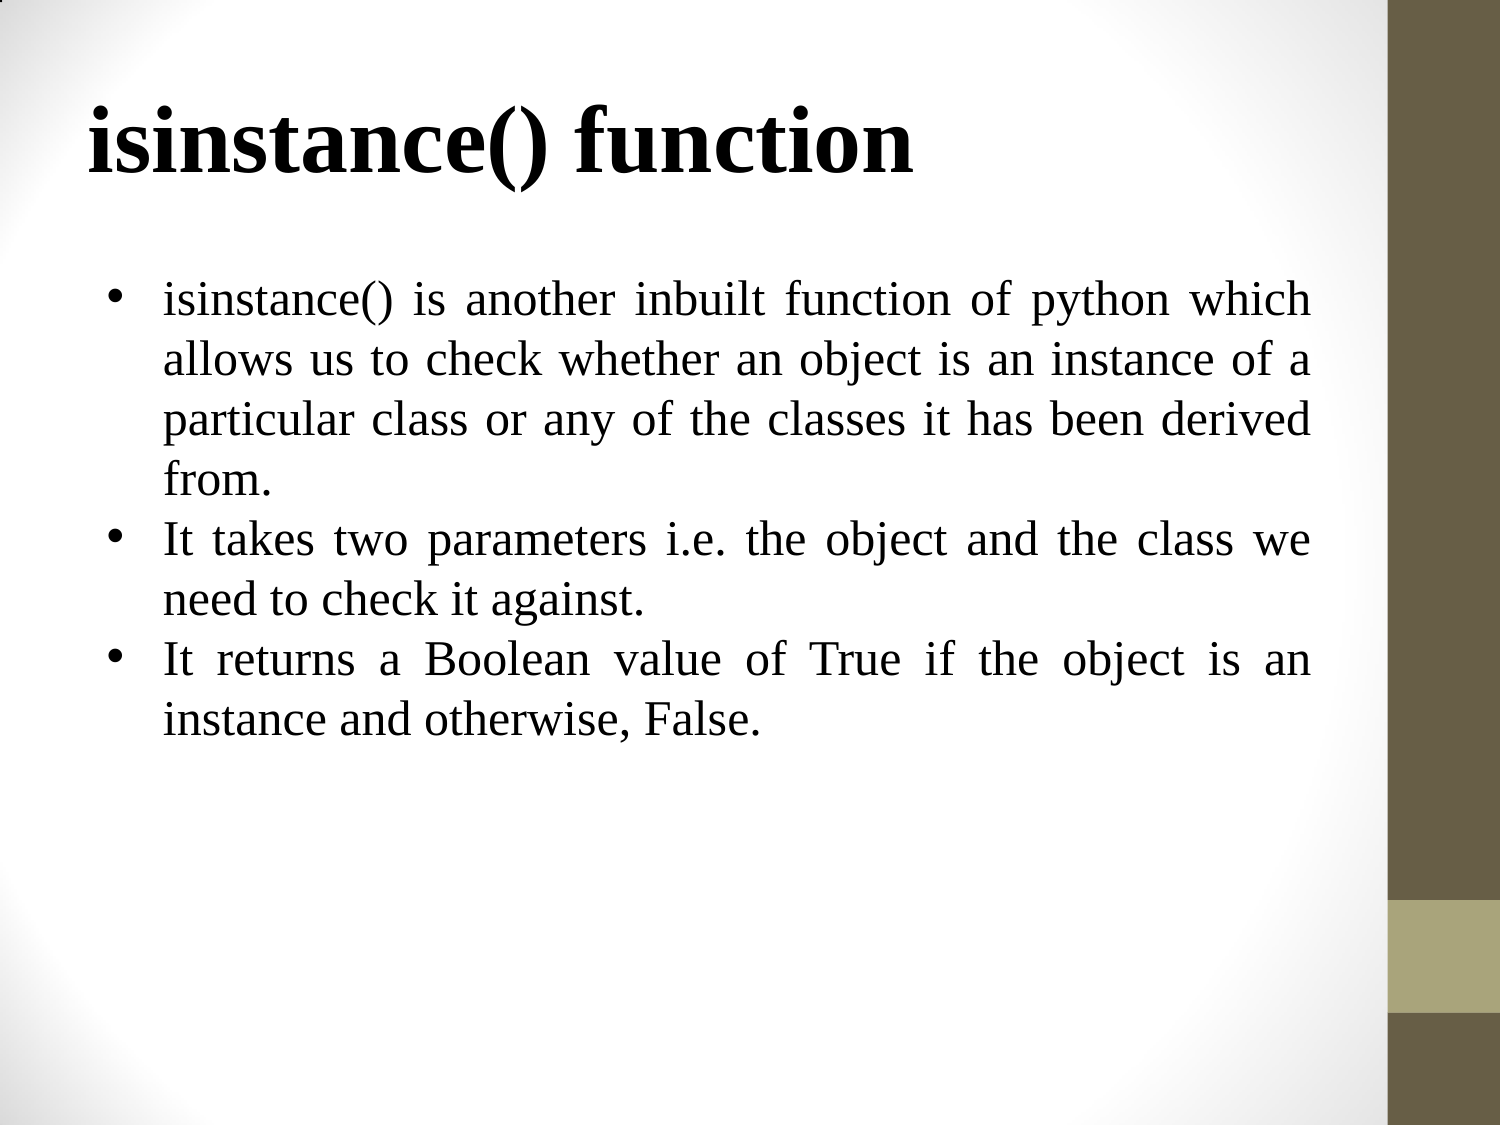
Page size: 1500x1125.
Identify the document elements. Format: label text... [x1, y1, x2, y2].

list isinstance() is another inbuilt function of python which allows us to check whether an object is an instance of a particular class or any of the classes it has been derived from. It takes two parameters i.e. the object and the class we need to check it against. It returns a Boolean value of True if the object is an instance and otherwise, False. [106, 265, 1313, 750]
picture [0, 0, 1387, 1125]
title isinstance() function [87, 76, 1413, 196]
